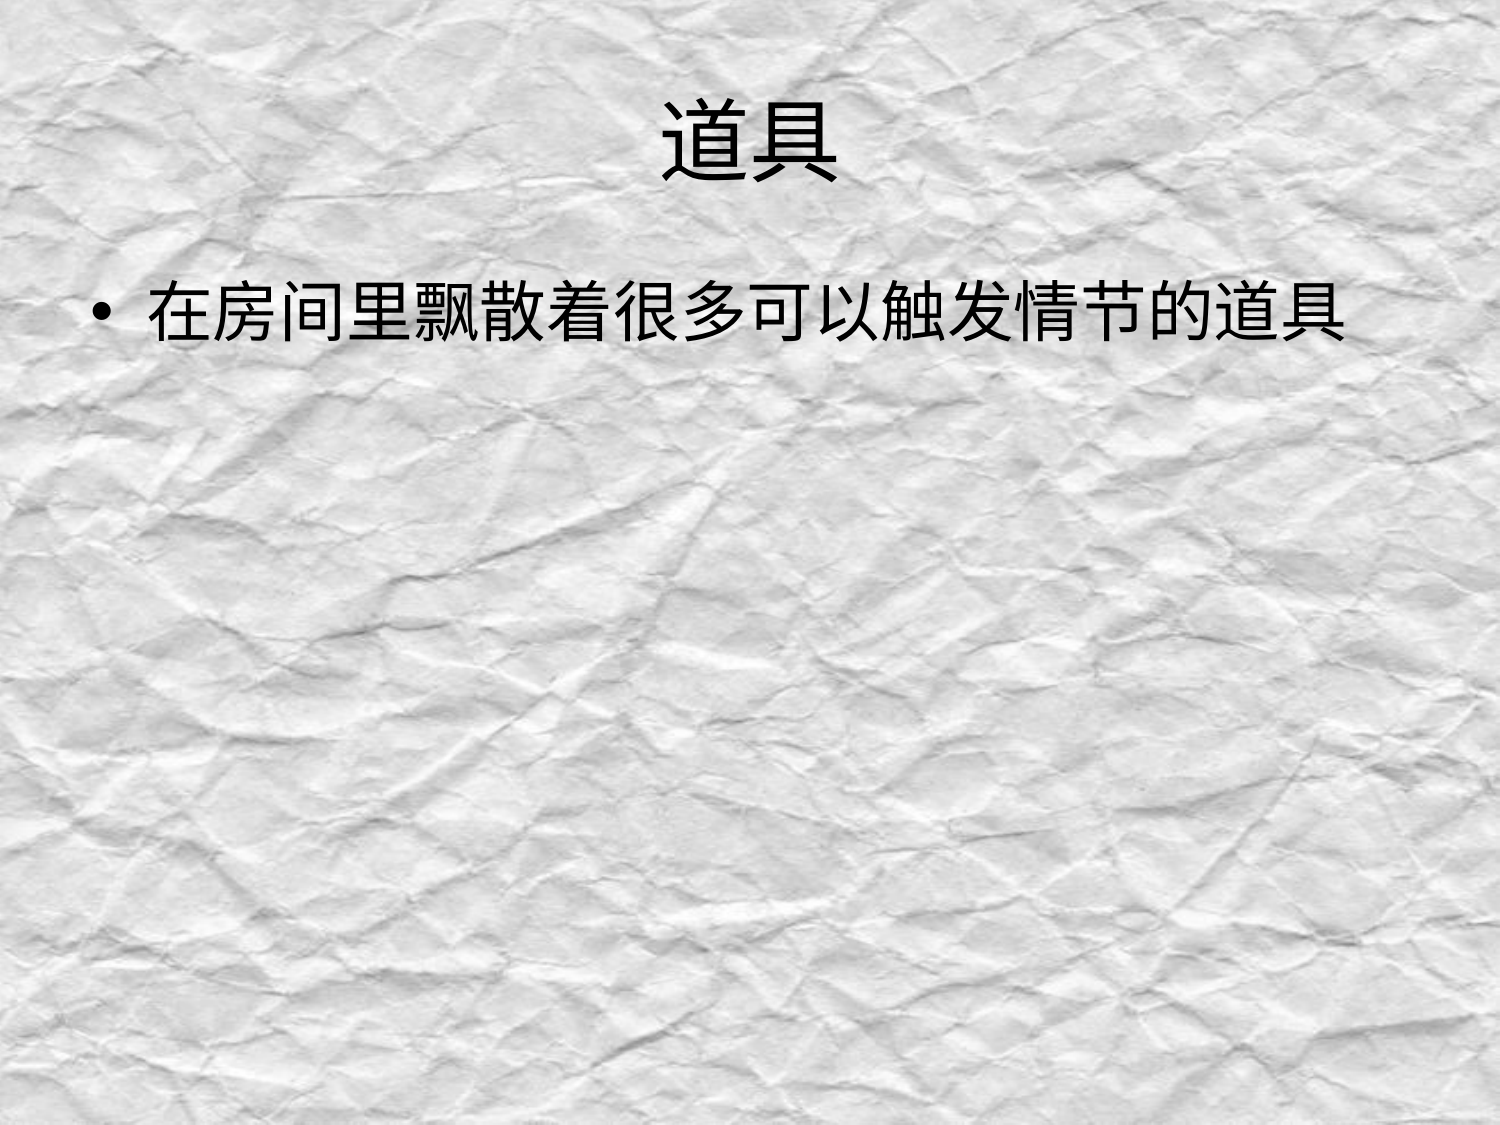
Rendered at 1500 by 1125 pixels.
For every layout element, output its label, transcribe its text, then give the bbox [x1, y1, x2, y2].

title 道具 [75, 45, 1425, 233]
list 在房间里飘散着很多可以触发情节的道具 [75, 262, 1425, 1005]
picture [0, 0, 1500, 1125]
